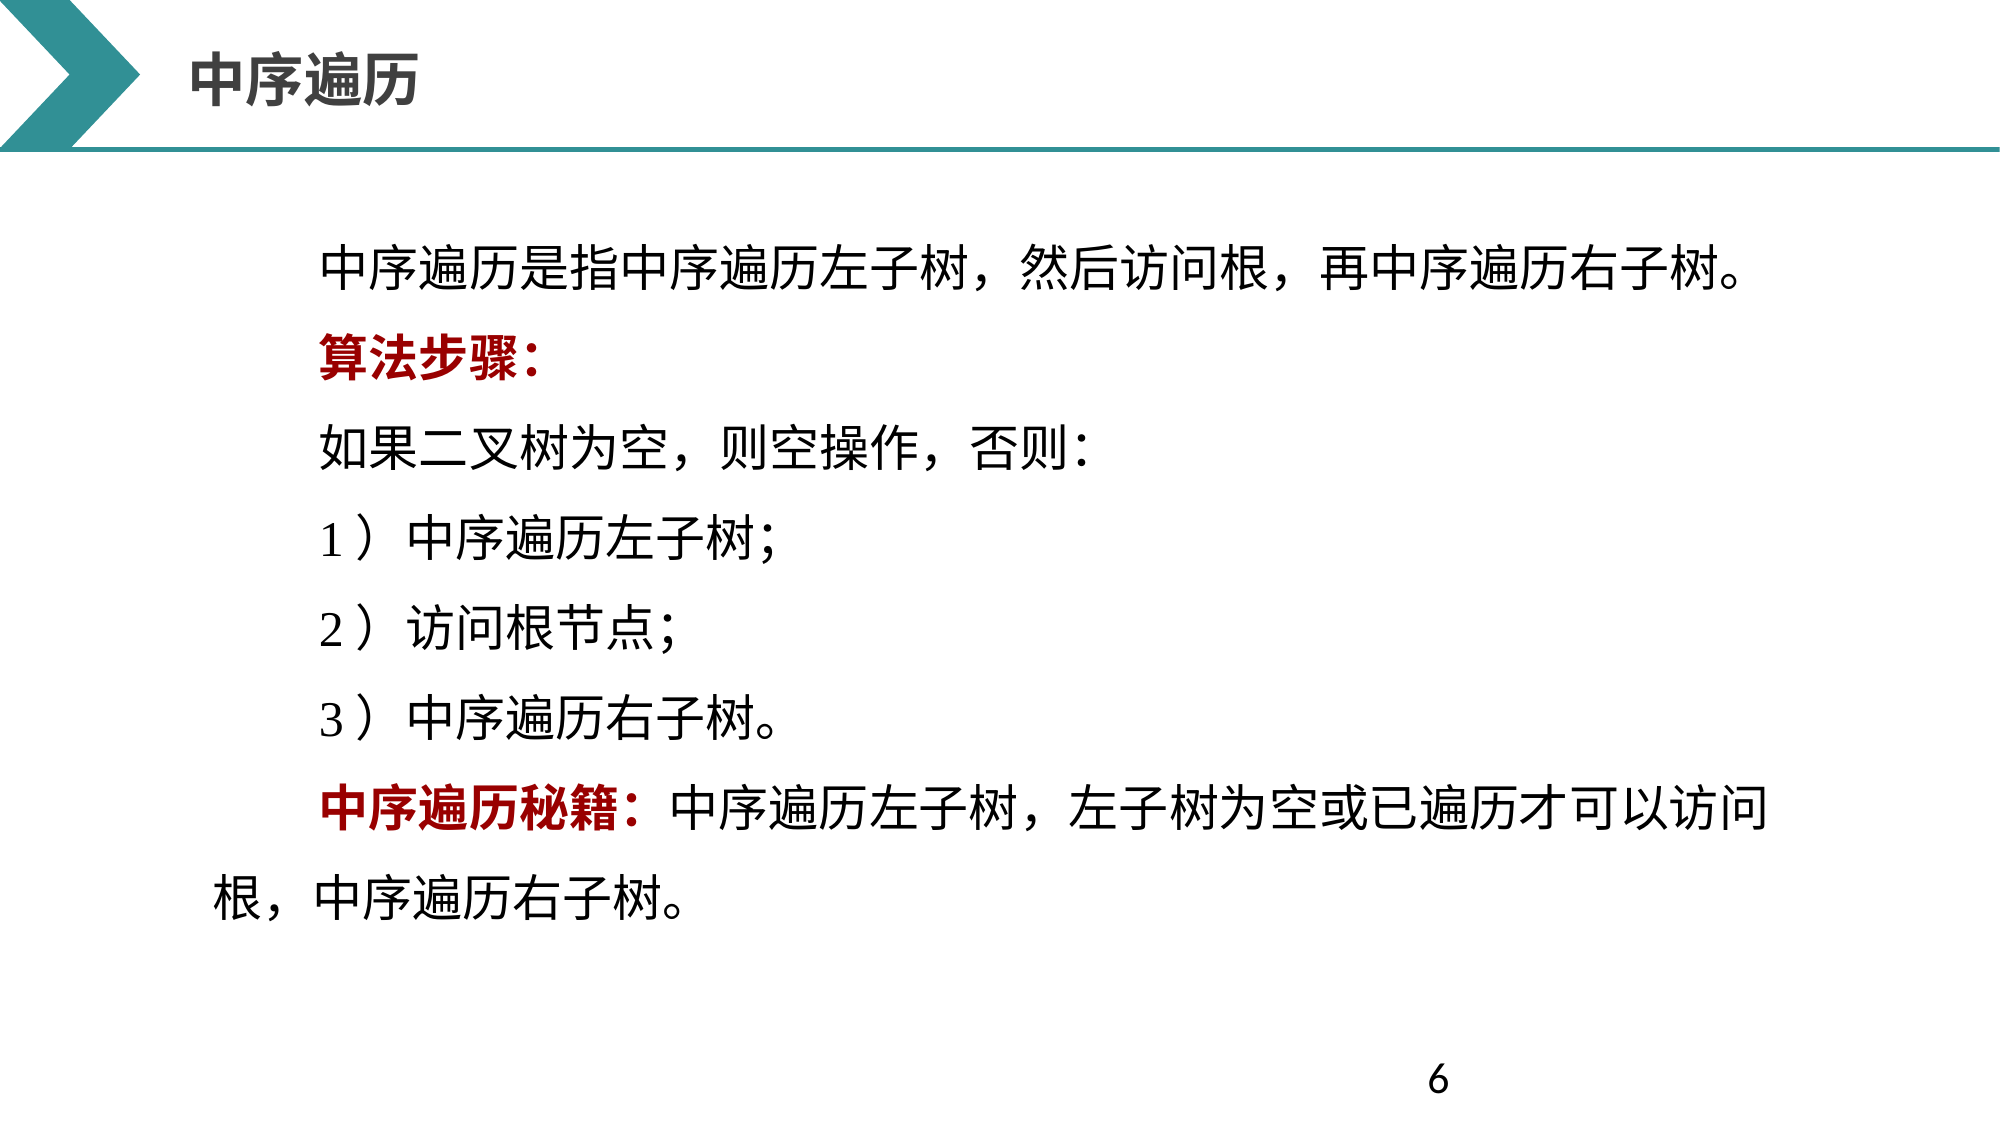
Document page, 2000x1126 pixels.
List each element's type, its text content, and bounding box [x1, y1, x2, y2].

slide_number 6 [1412, 1042, 1863, 1103]
text_box 中序遍历 [173, 35, 823, 121]
text_box 中序遍历是指中序遍历左子树，然后访问根，再中序遍历右子树。 算法步骤： 如果二叉树为空，则空操作，否则： 1）中序遍历左子树； 2）访问根节点； 3）中序遍历右子树。 中序遍历秘籍：中序遍历左子树，左子树为空或已遍历才可以访问根，中序遍历右子树。 [197, 198, 1803, 934]
text_box [0, 0, 142, 148]
